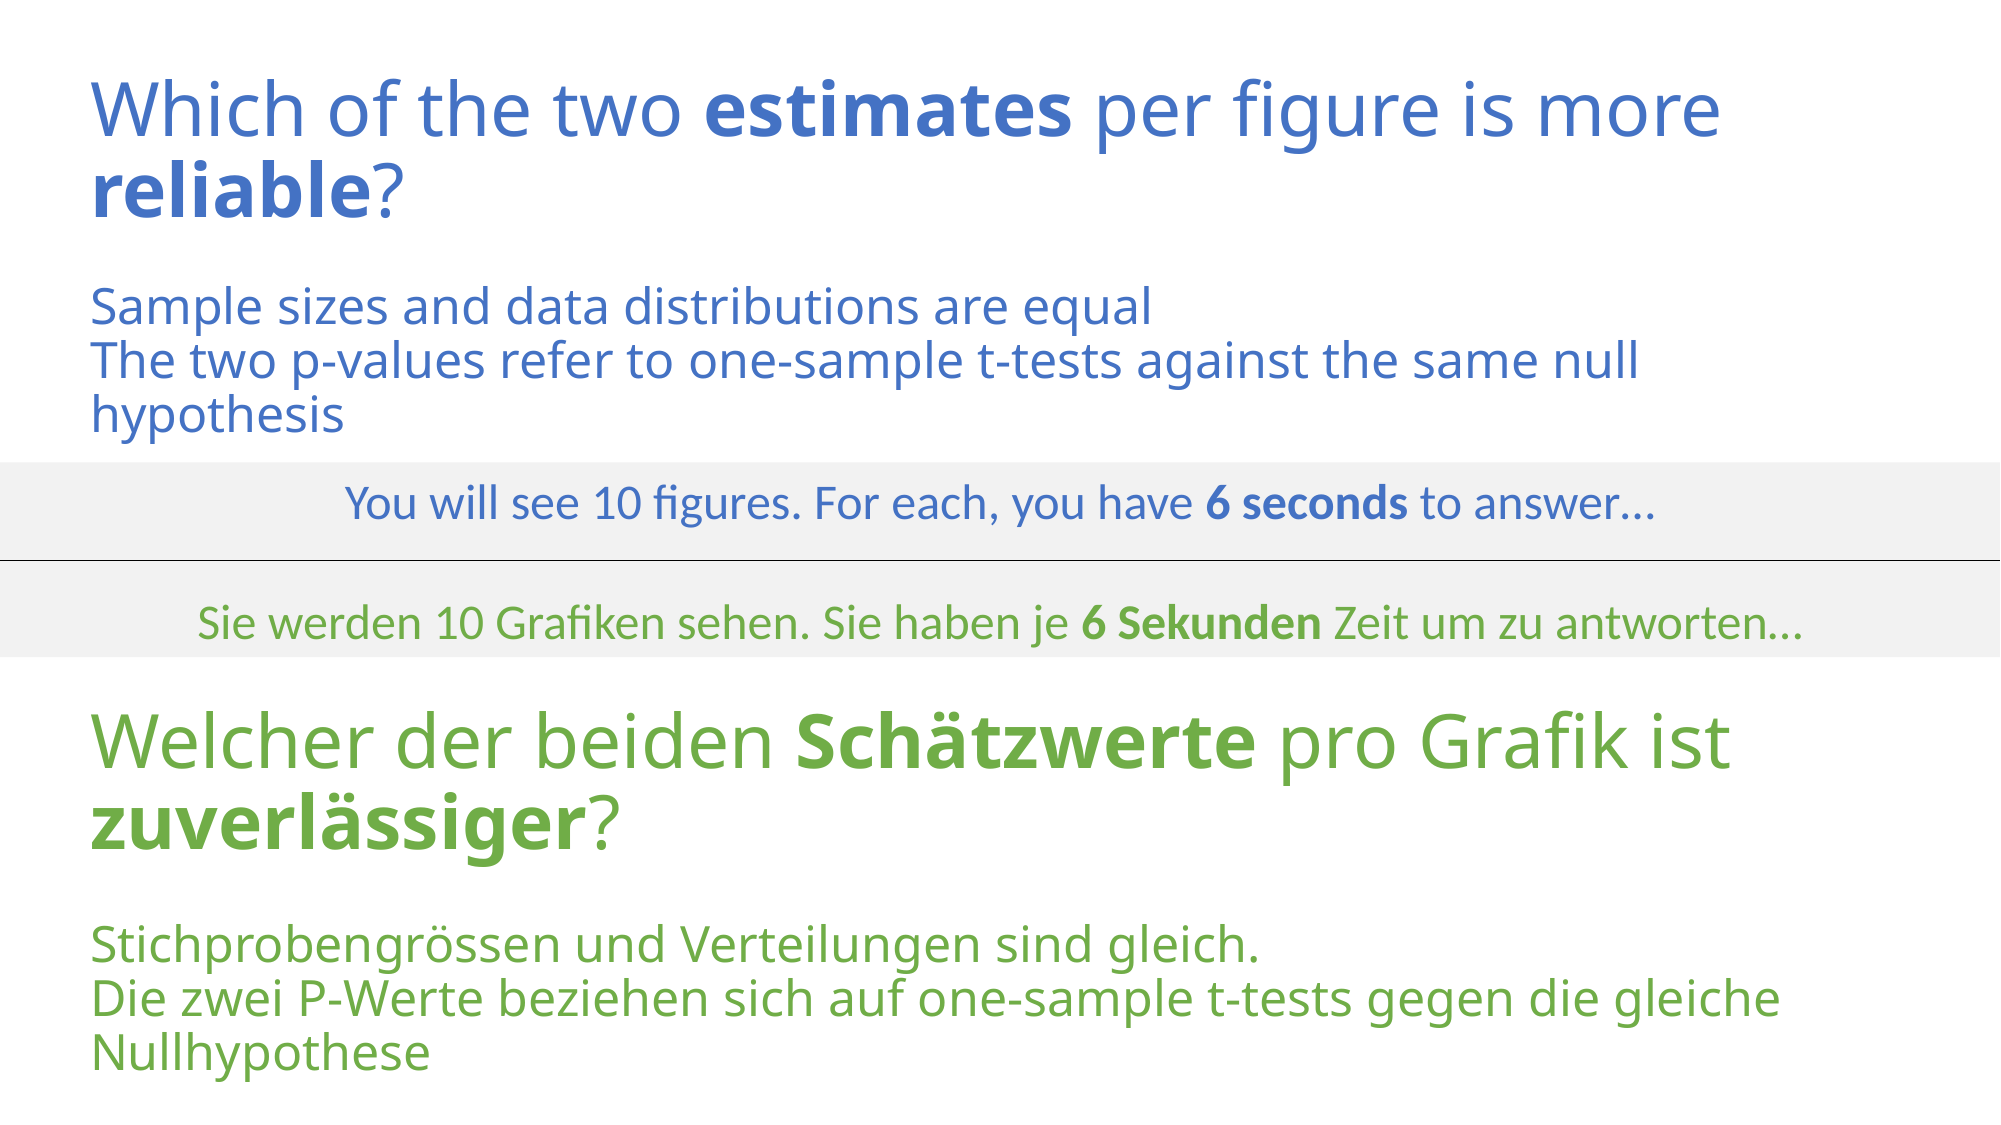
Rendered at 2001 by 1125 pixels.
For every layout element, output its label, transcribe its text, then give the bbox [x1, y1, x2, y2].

title Which of the two estimates per figure is more reliable? Sample sizes and data distributions are equal The two p-values refer to one-sample t-tests against the same null hypothesis [75, 66, 1889, 448]
text_box You will see 10 figures. For each, you have 6 seconds to answer… Sie werden 10 Grafiken sehen. Sie haben je 6 Sekunden Zeit um zu antworten… [0, 561, 2000, 658]
text_box You will see 10 figures. For each, you have 6 seconds to answer… Sie werden 10 Grafiken sehen. Sie haben je 6 Sekunden Zeit um zu antworten… [0, 462, 2000, 560]
list Welcher der beiden Schätzwerte pro Grafik ist zuverlässiger? Stichprobengrössen und Verteilungen sind gleich. Die zwei P-Werte beziehen sich auf one-sample t-tests gegen die gleiche Nullhypothese [75, 685, 1942, 1099]
